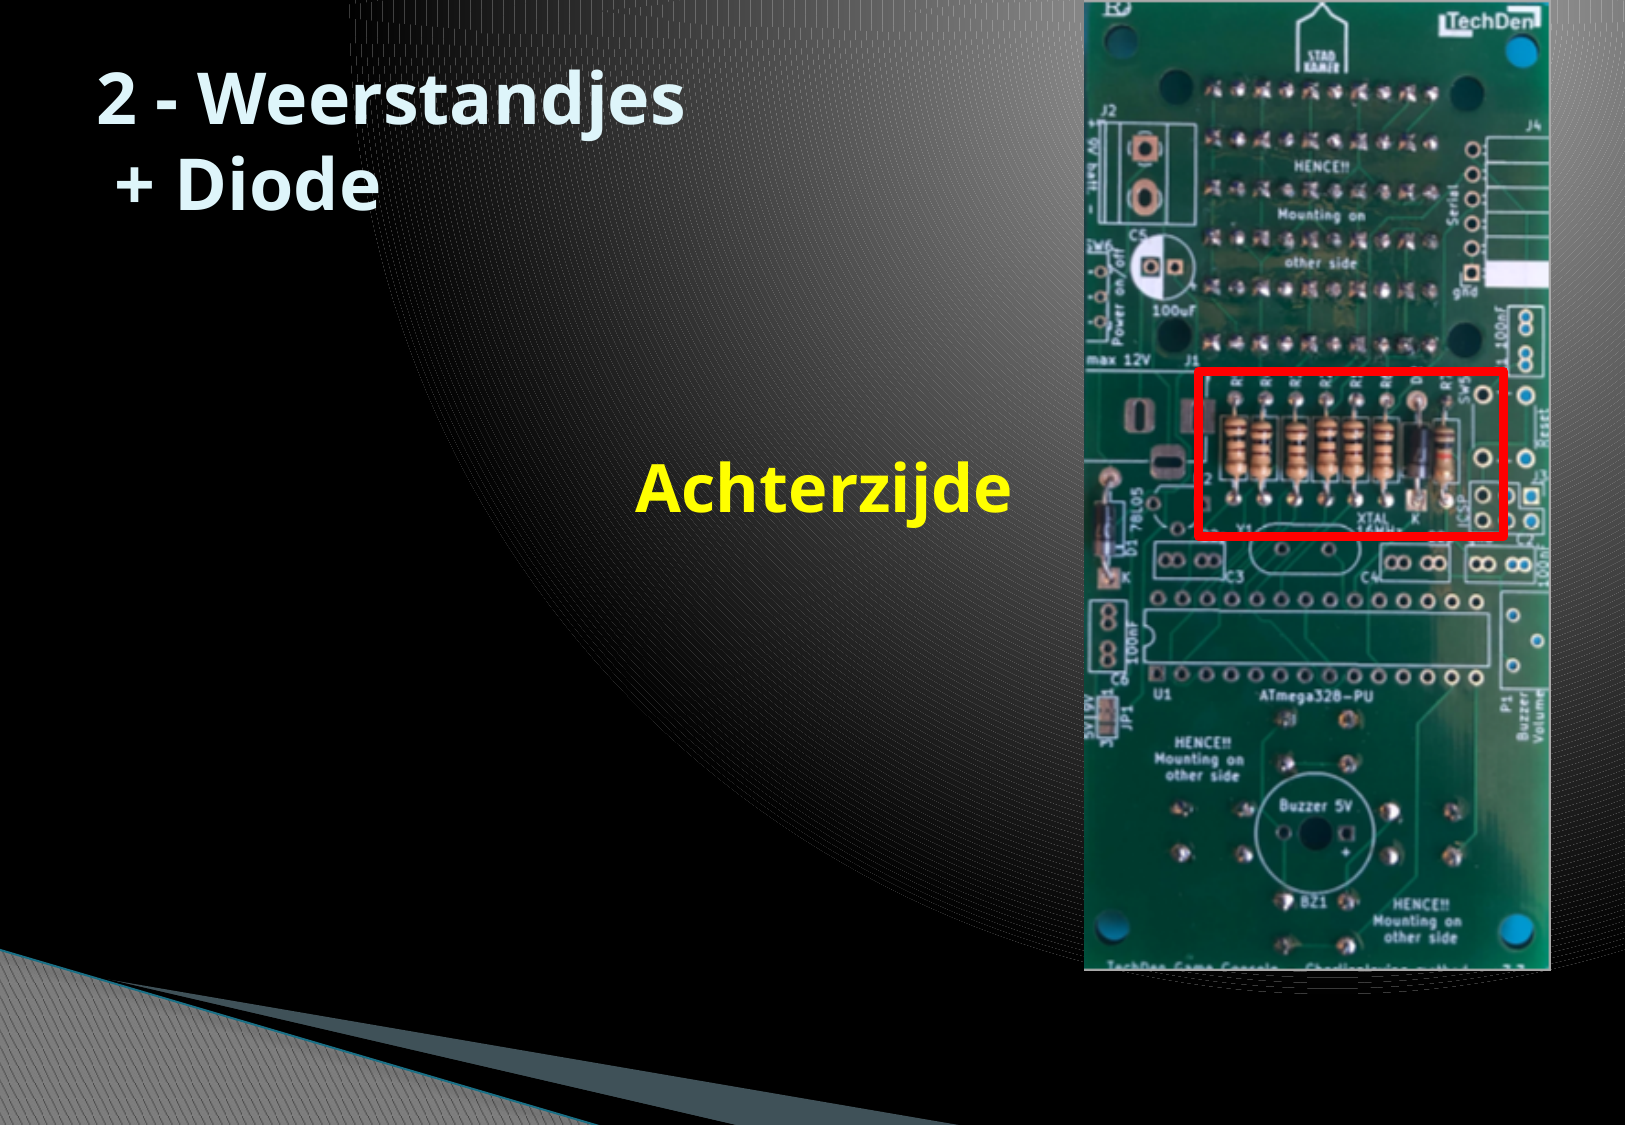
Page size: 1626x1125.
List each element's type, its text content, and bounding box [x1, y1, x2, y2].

picture [0, 952, 588, 1125]
text_box Achterzijde [621, 438, 1028, 533]
list [81, 184, 1581, 986]
picture [1083, 0, 1551, 972]
title 2 - Weerstandjes + Diode [81, 45, 1078, 233]
